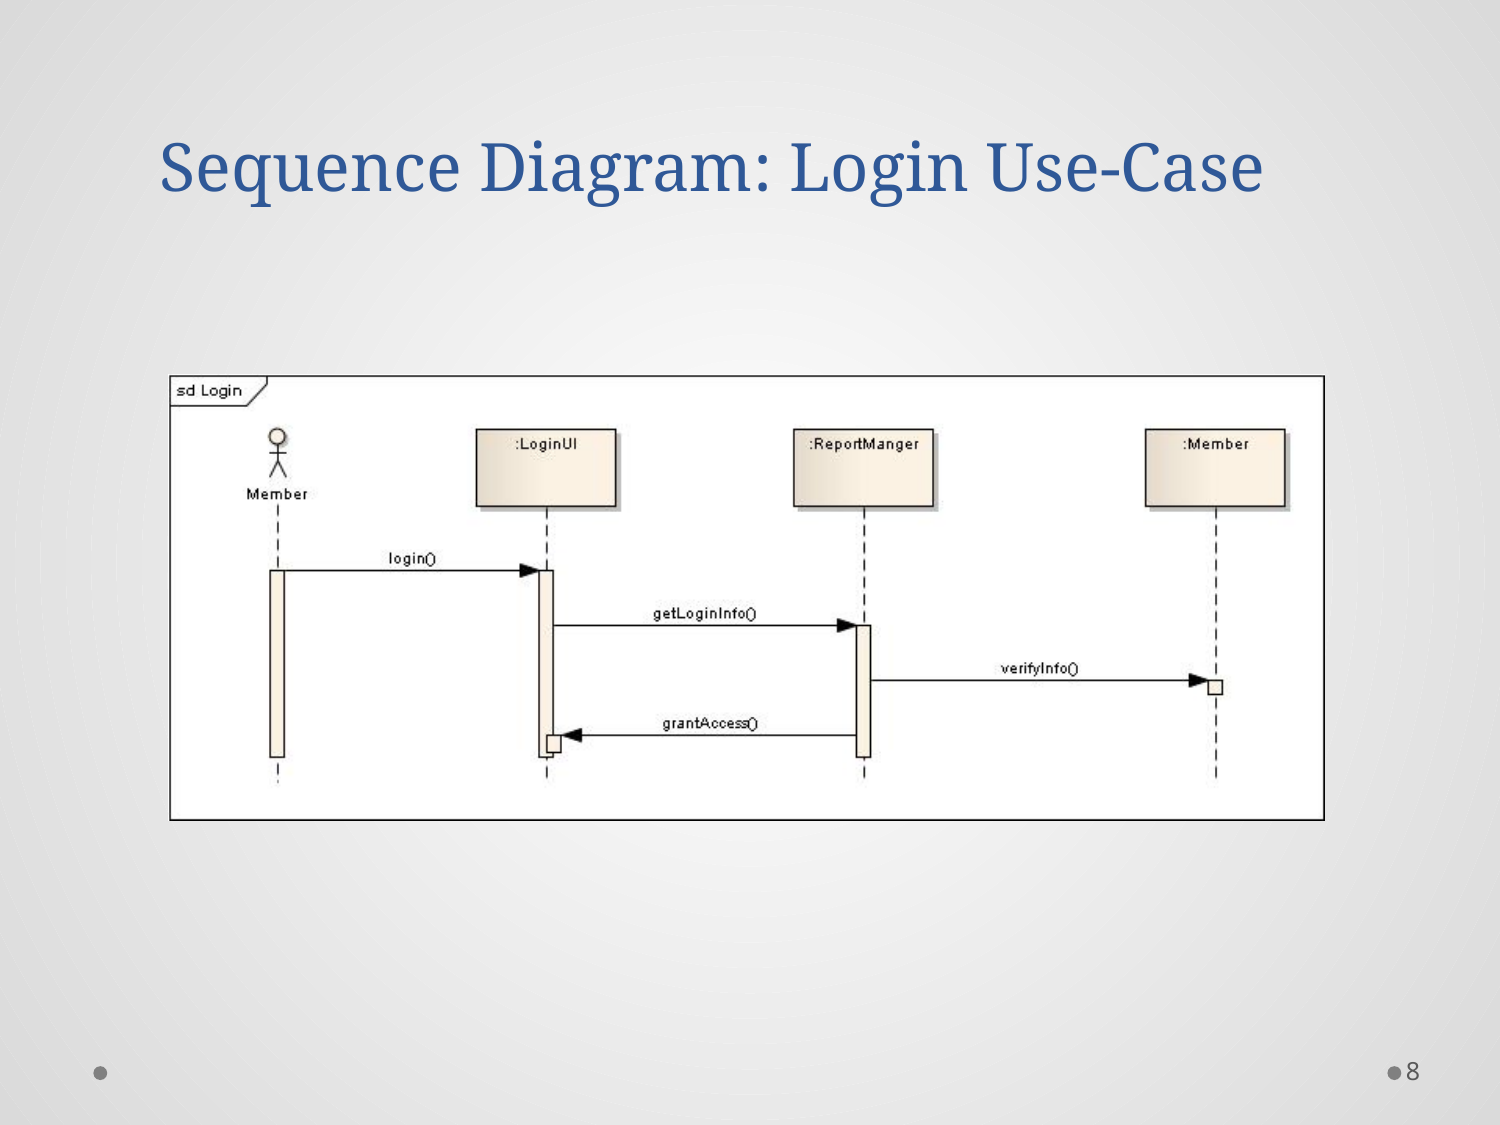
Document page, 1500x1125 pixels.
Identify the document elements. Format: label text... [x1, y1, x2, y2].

slide_number 8 [1401, 1042, 1494, 1103]
title Sequence Diagram: Login Use-Case [12, 0, 1413, 213]
picture [168, 374, 1326, 821]
